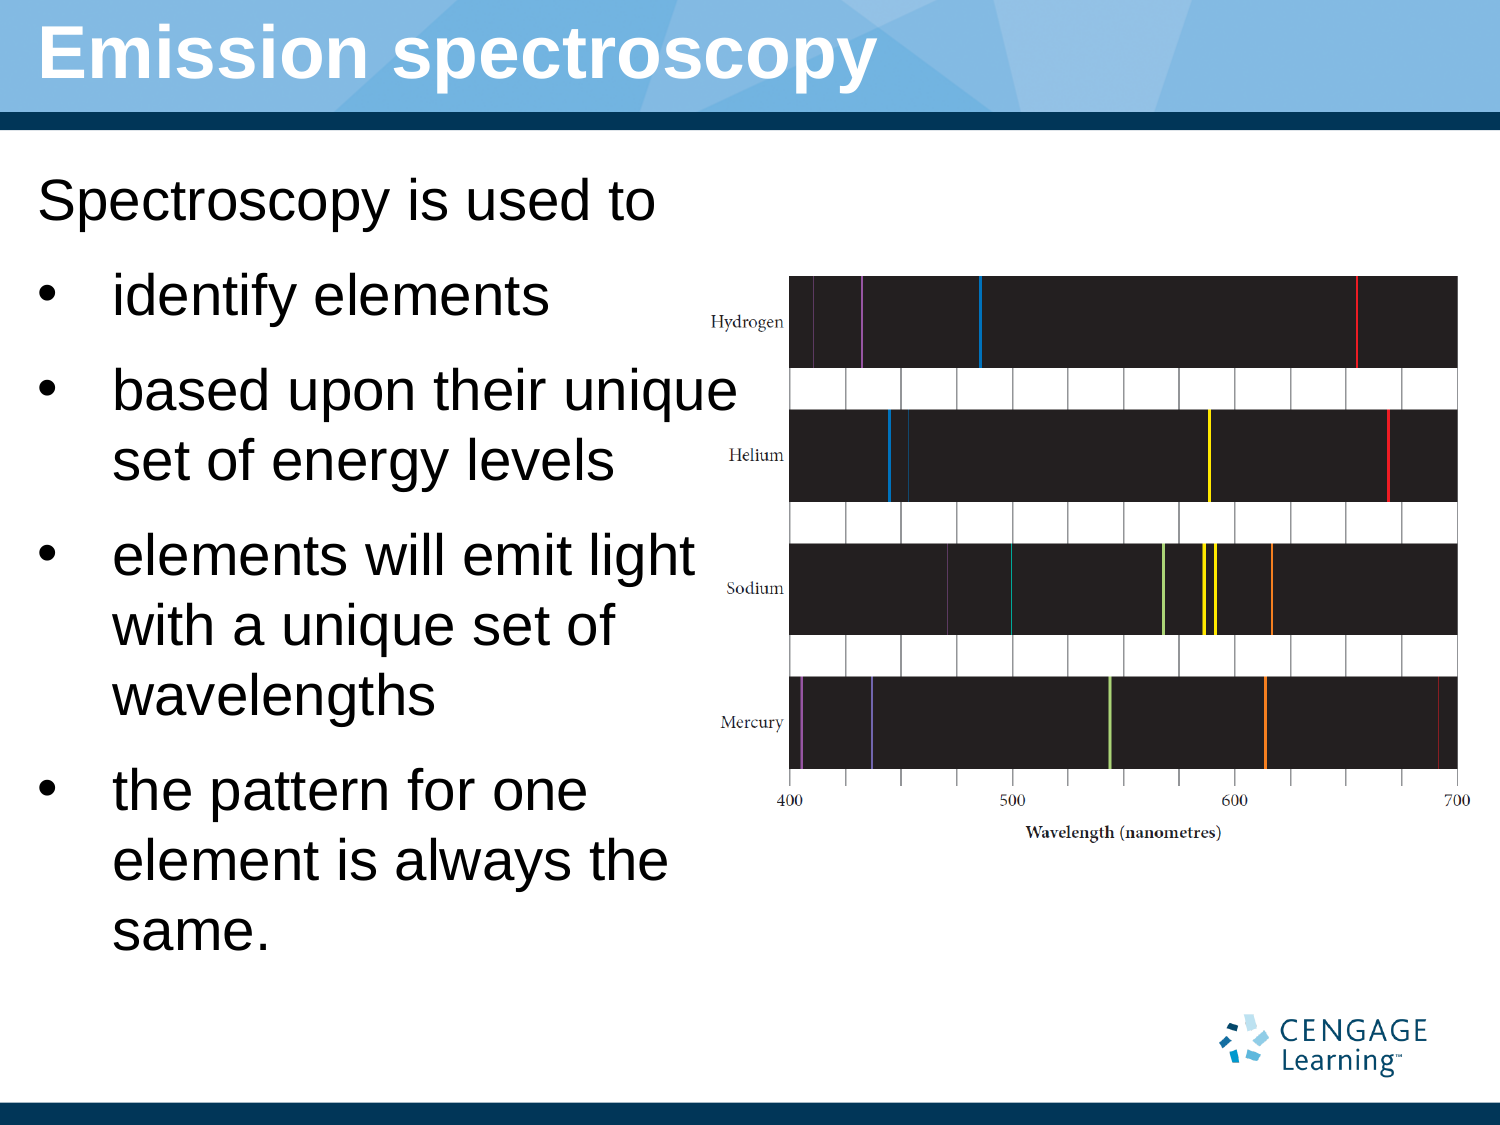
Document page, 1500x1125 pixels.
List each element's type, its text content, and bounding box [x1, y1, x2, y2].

picture [1195, 990, 1450, 1101]
picture [0, 0, 1500, 112]
list Spectroscopy is used to identify elements based upon their unique set of energy levels elements will emit light with a unique set of wavelengths the pattern for one element is always the same. [37, 186, 788, 875]
picture [699, 249, 1475, 876]
title Emission spectroscopy [37, 12, 1388, 125]
